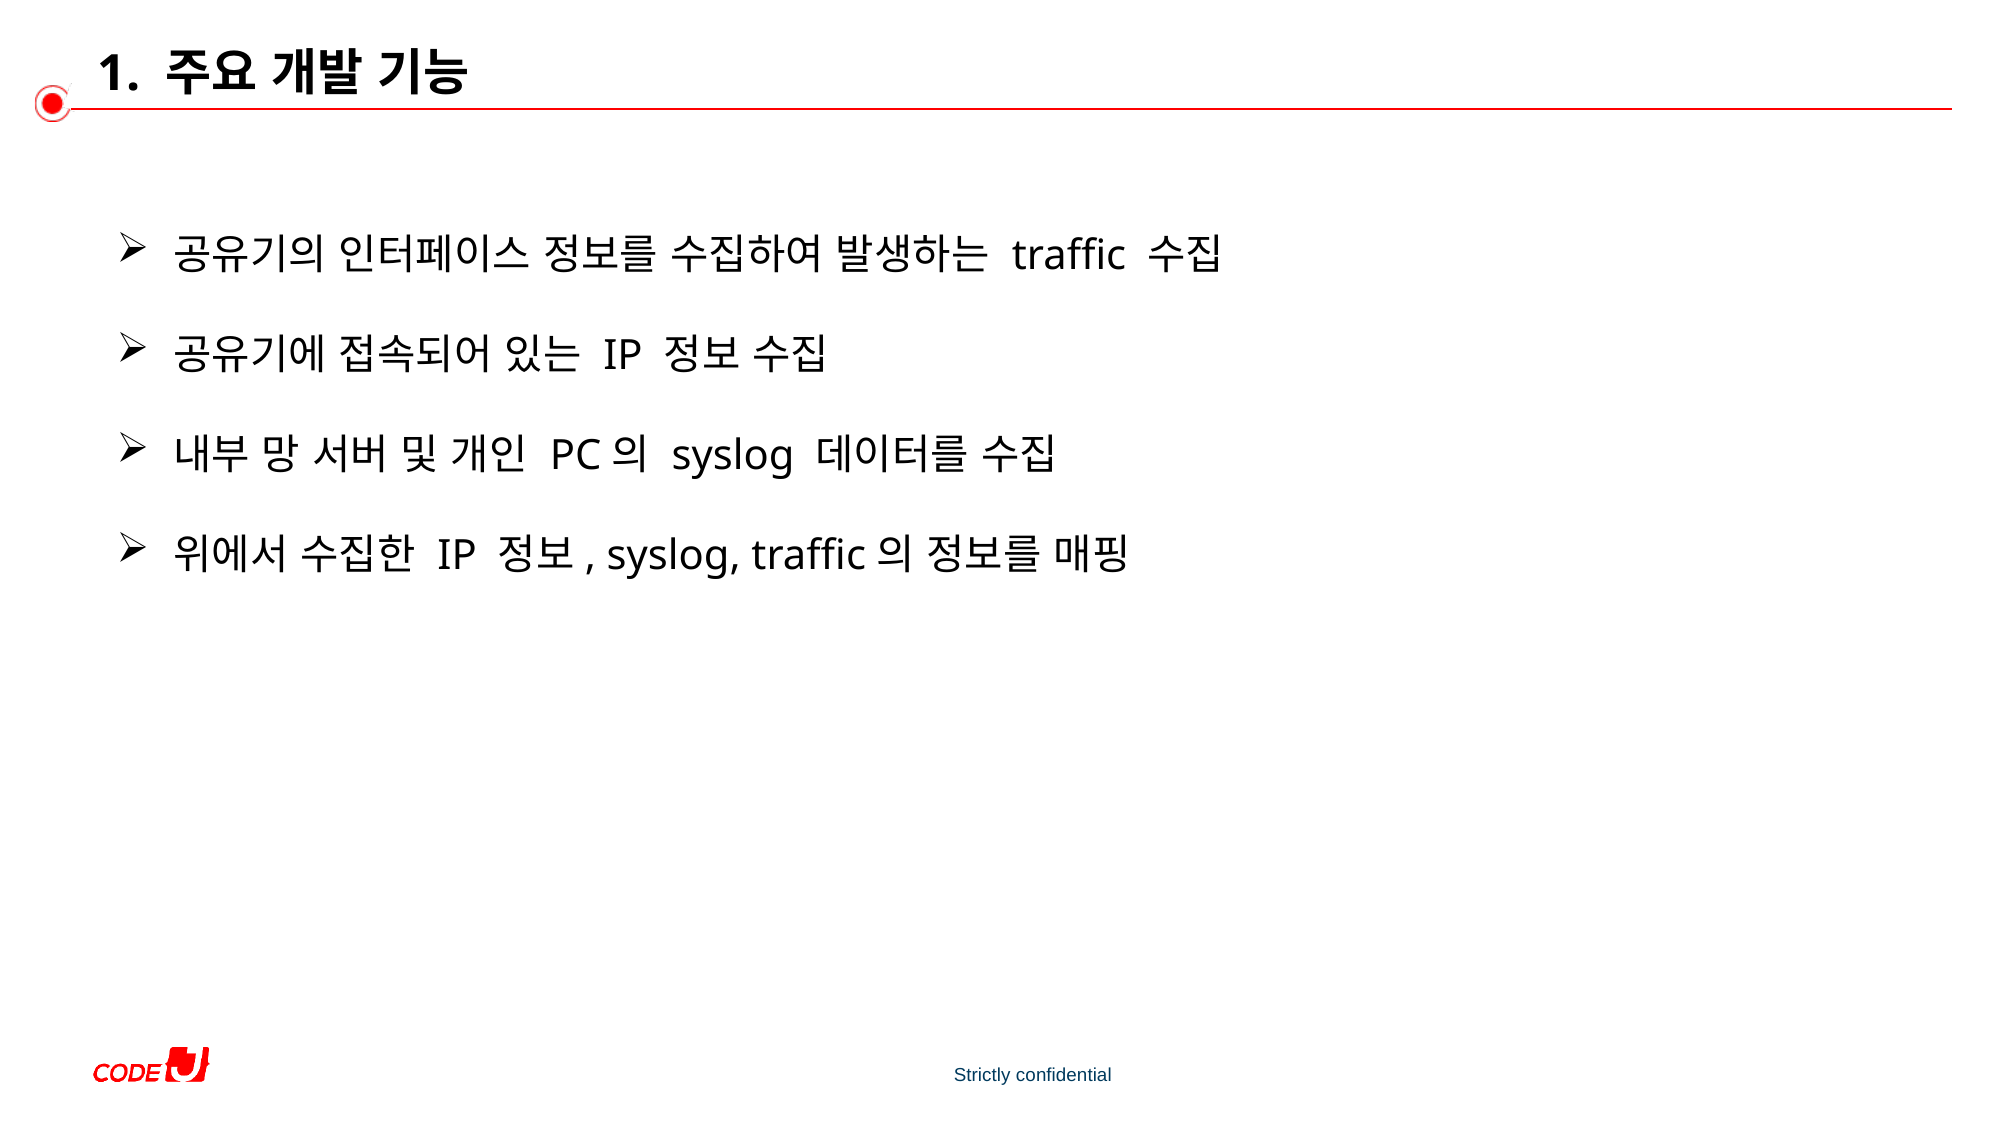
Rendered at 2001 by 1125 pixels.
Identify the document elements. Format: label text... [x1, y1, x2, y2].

picture [82, 1042, 233, 1096]
title 1. 주요 개발 기능 [82, 45, 1948, 104]
text_box 공유기의 인터페이스 정보를 수집하여 발생하는 traffic 수집 공유기에 접속되어 있는 IP 정보 수집 내부 망 서버 및 개인 PC의 syslog 데이터를 수집 위에서 수집한 IP 정보, syslog, traffic의 정보를 매핑 [101, 220, 1862, 586]
picture [34, 83, 75, 122]
